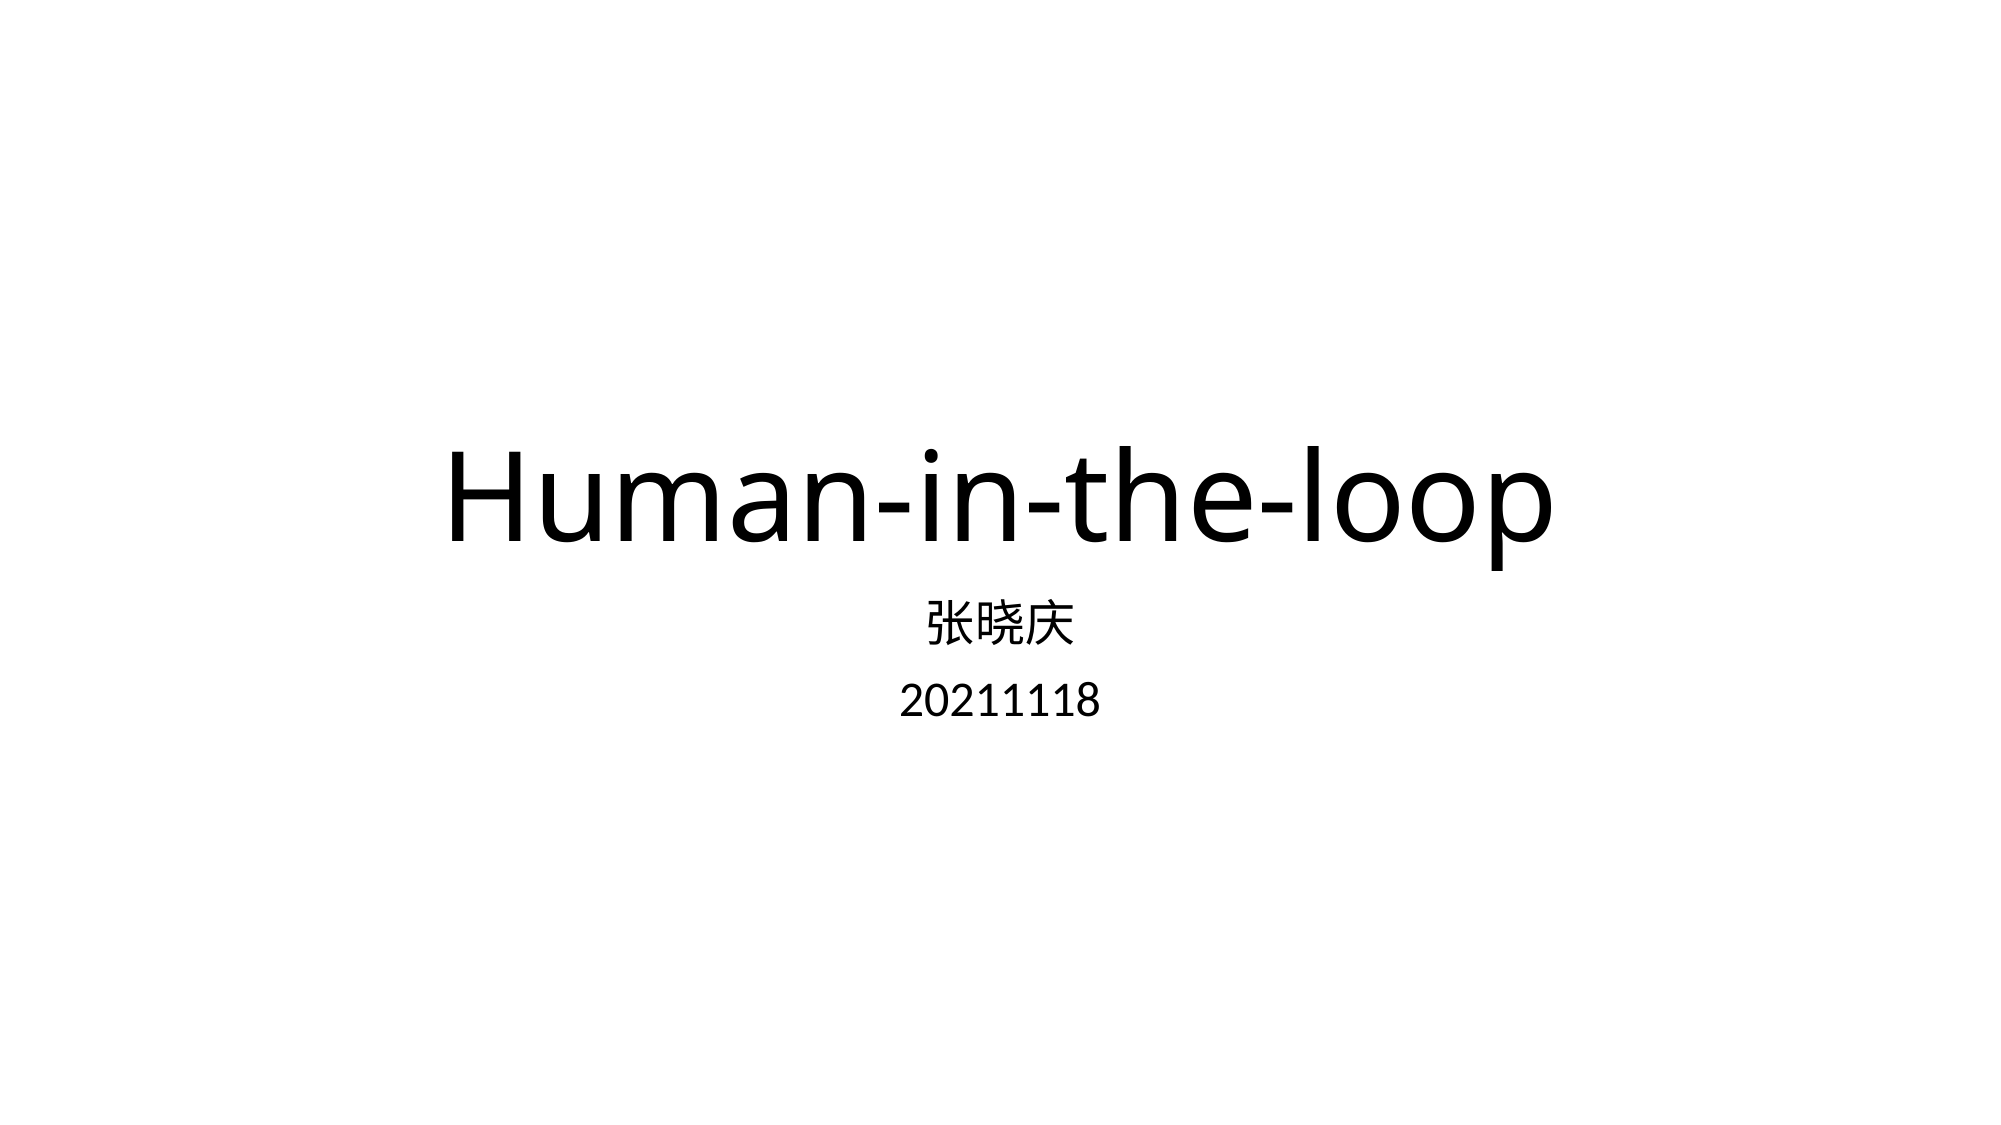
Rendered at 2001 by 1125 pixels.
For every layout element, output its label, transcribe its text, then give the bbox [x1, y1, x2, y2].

subtitle 张晓庆 20211118 [249, 590, 1750, 863]
title Human-in-the-loop [249, 184, 1750, 576]
